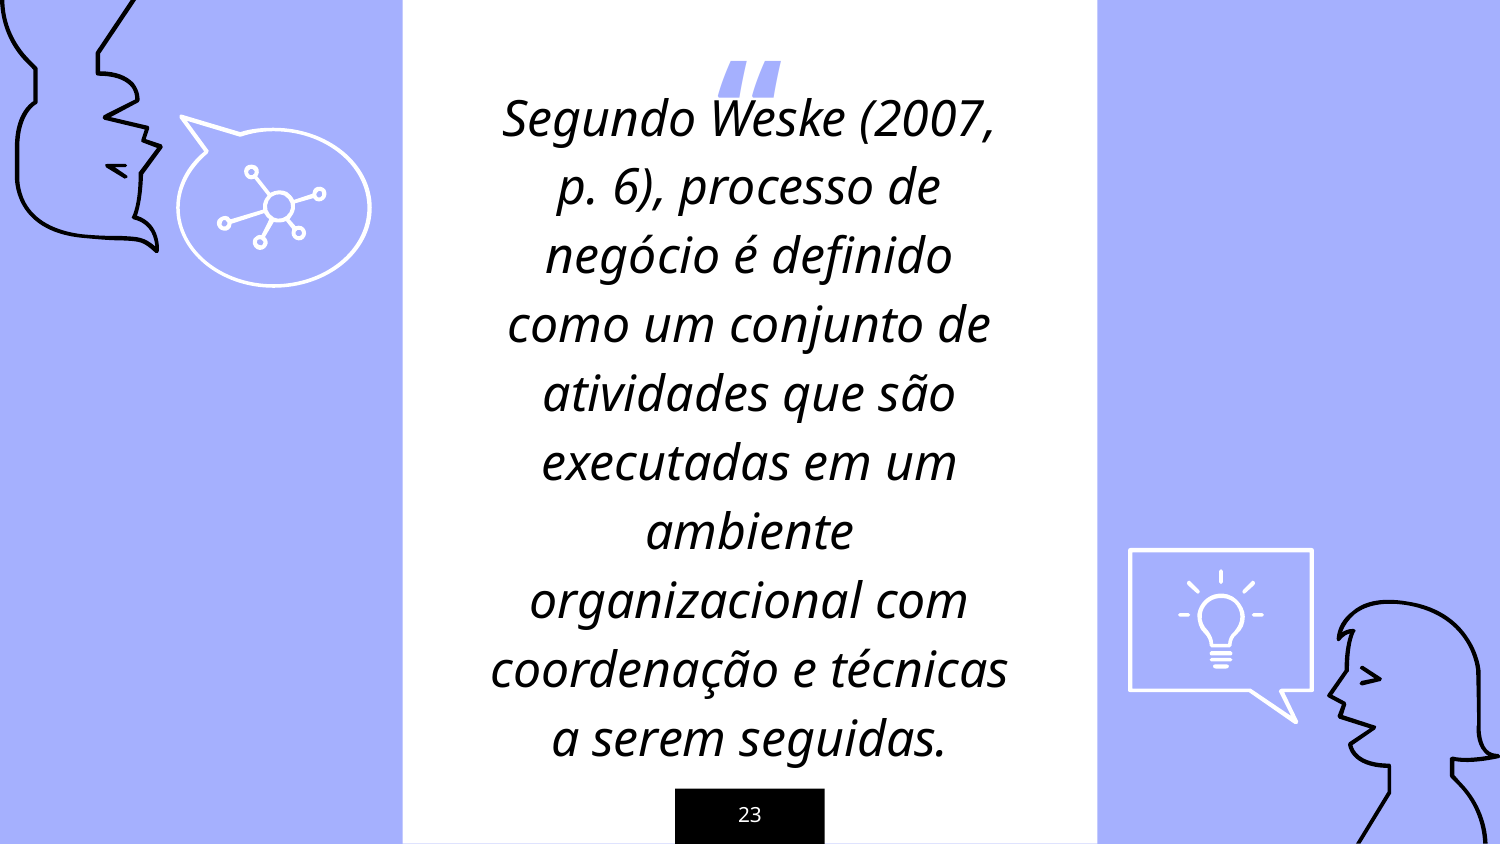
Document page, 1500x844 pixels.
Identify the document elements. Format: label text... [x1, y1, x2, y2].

list Segundo Weske (2007, p. 6), processo de negócio é definido como um conjunto de atividades que são executadas em um ambiente organizacional com coordenação e técnicas a serem seguidas. [467, 135, 1033, 709]
slide_number 23 [675, 788, 825, 844]
